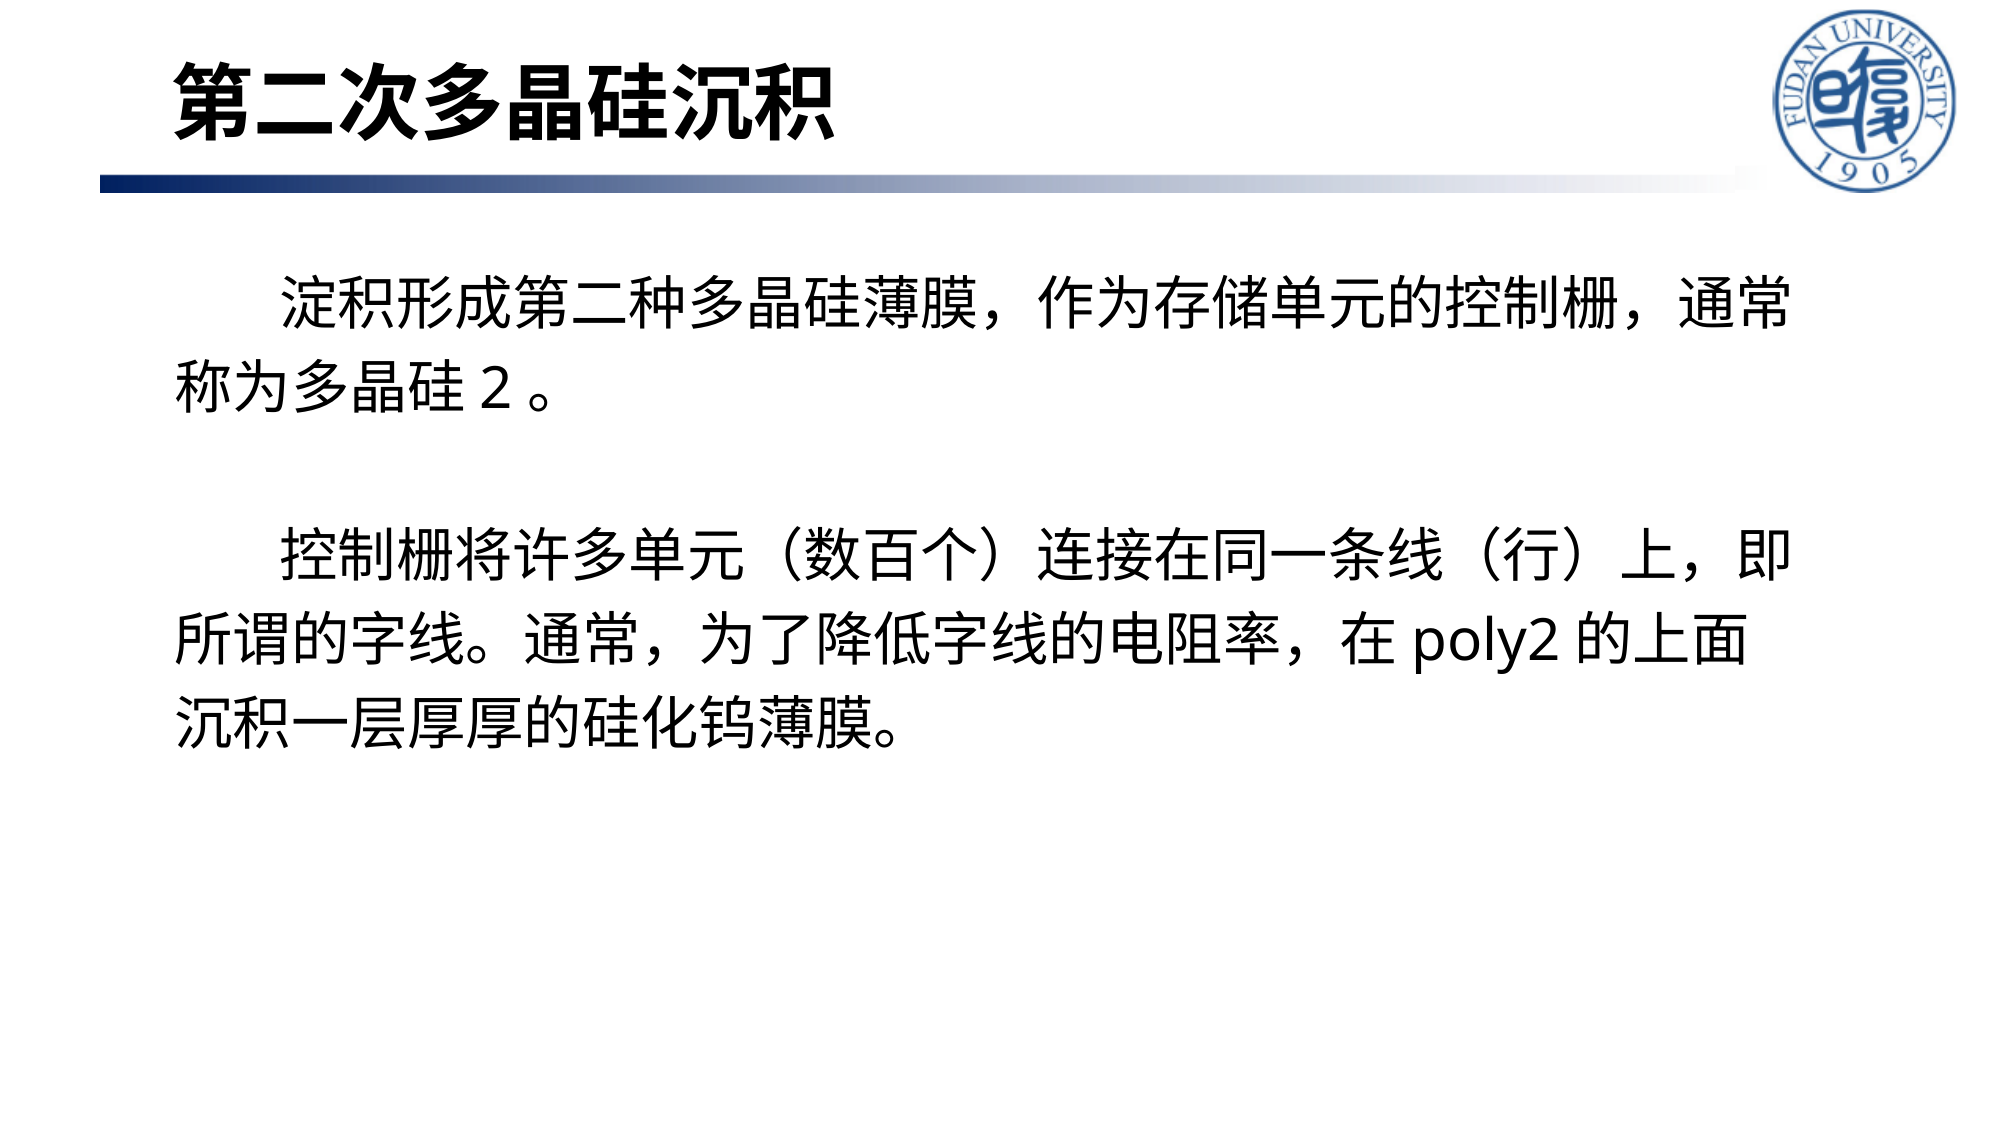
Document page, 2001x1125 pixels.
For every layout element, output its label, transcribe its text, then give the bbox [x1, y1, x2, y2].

picture [100, 9, 1980, 193]
text_box 第二次多晶硅沉积 [155, 43, 1582, 159]
text_box 淀积形成第二种多晶硅薄膜，作为存储单元的控制栅，通常称为多晶硅2。 控制栅将许多单元（数百个）连接在同一条线（行）上，即所谓的字线。通常，为了降低字线的电阻率，在poly2的上面沉积一层厚厚的硅化钨薄膜。 [159, 244, 1817, 859]
